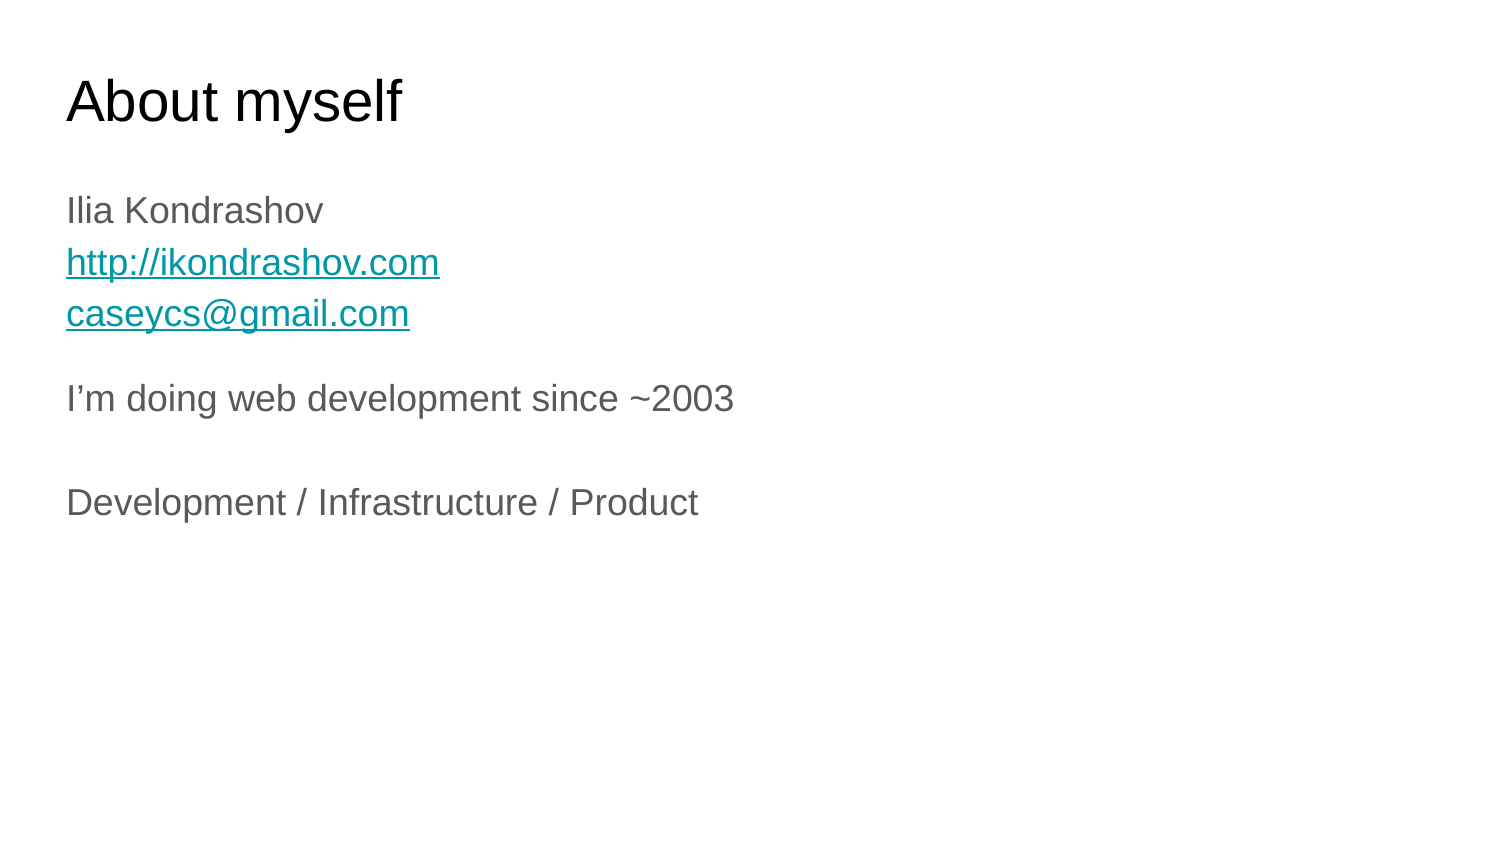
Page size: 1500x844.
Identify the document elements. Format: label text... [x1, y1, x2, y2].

list Ilia Kondrashov http://ikondrashov.com caseycs@gmail.com I’m doing web development since ~2003 Development / Infrastructure / Product [51, 164, 1449, 725]
title About myself [51, 48, 1449, 142]
